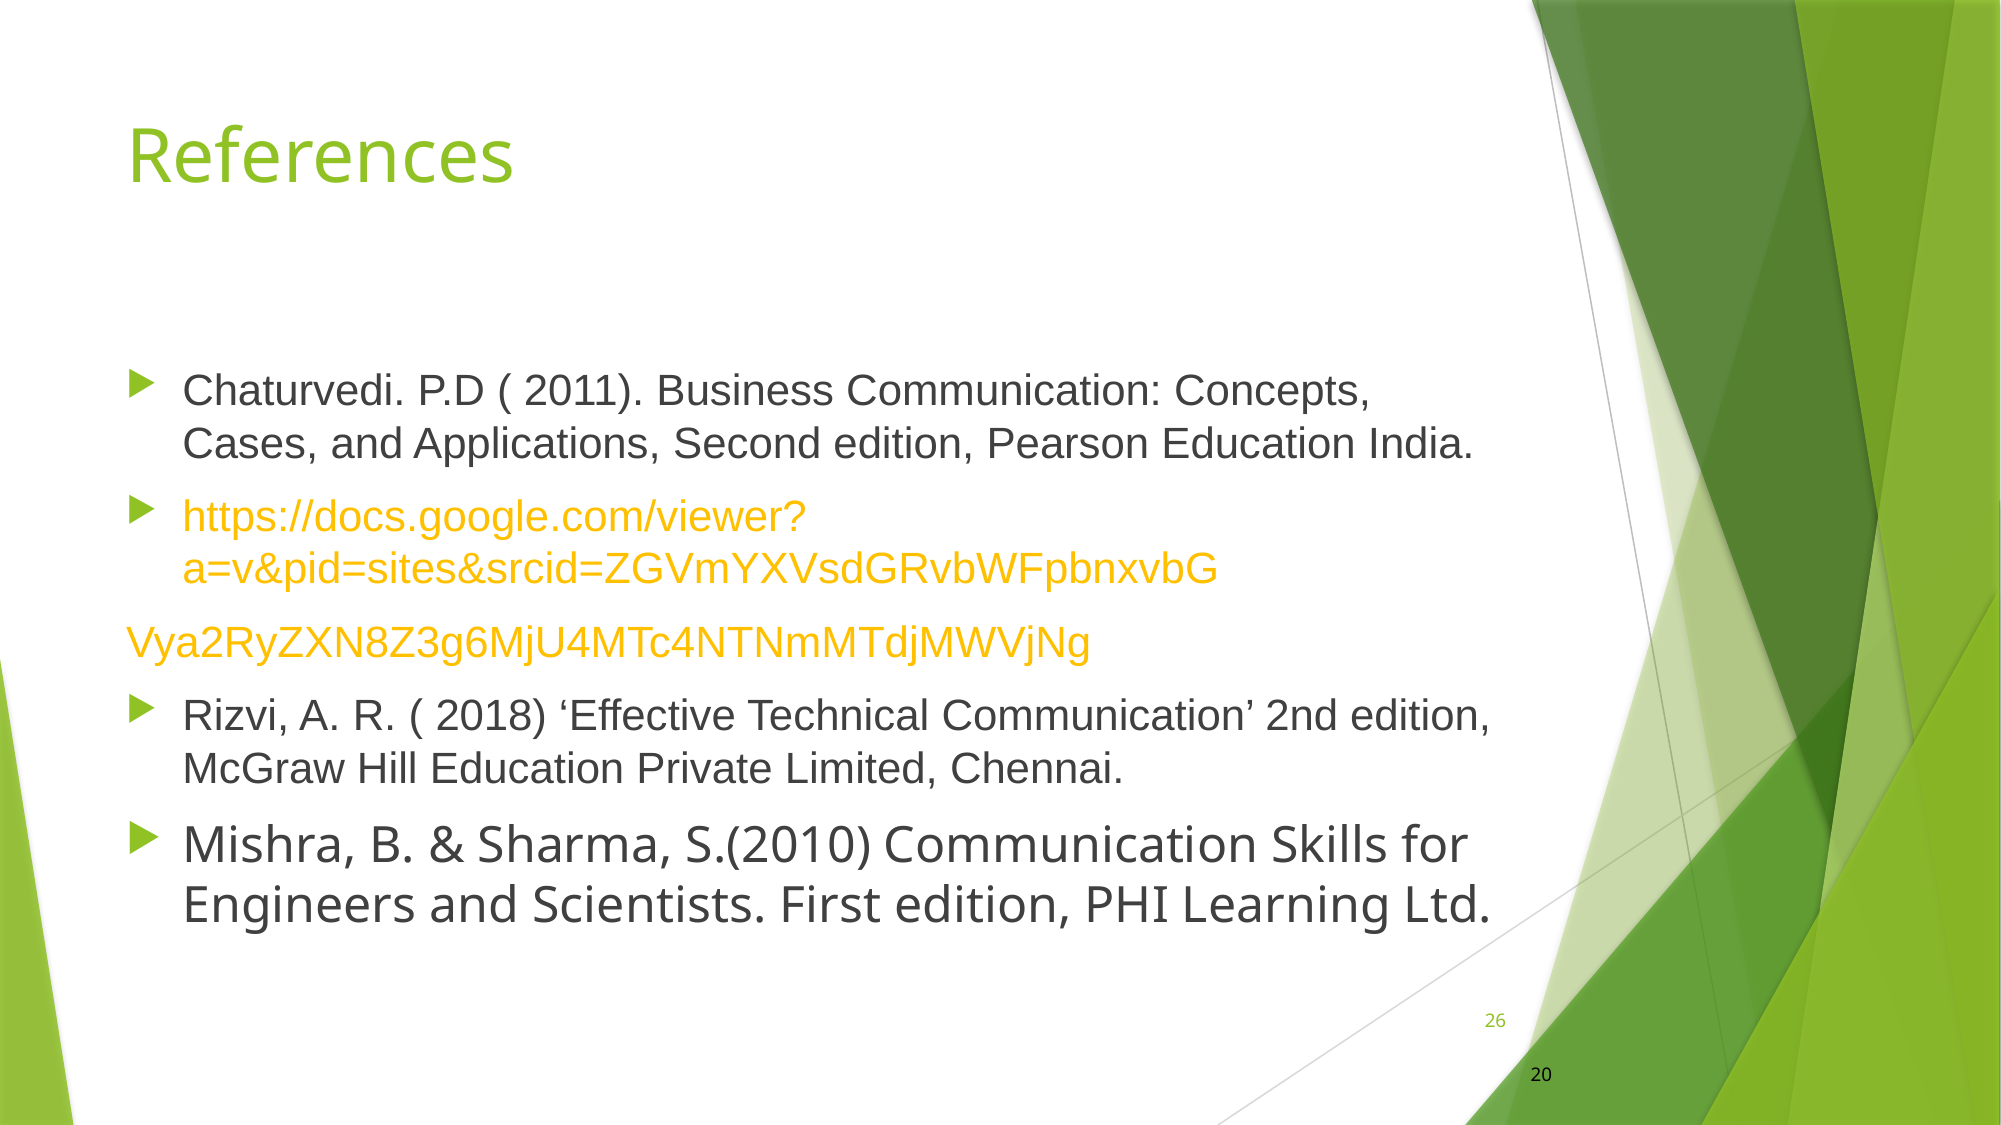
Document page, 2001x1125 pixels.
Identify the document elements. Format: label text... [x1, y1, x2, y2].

title References [111, 99, 1522, 317]
footer 20 [1515, 1034, 1663, 1113]
list Chaturvedi. P.D ( 2011). Business Communication: Concepts, Cases, and Applications, Second edition, Pearson Education India. https://docs.google.com/viewer?a=v&pid=sites&srcid=ZGVmYXVsdGRvbWFpbnxvbG Vya2RyZXN8Z3g6MjU4MTc4NTNmMTdjMWVjNg Rizvi, A. R. ( 2018) ‘Effective Technical Communication’ 2nd edition, McGraw Hill Education Private Limited, Chennai. Mishra, B. & Sharma, S.(2010) Communication Skills for Engineers and Scientists. First edition, PHI Learning Ltd. [111, 354, 1522, 992]
slide_number 26 [1409, 991, 1522, 1051]
